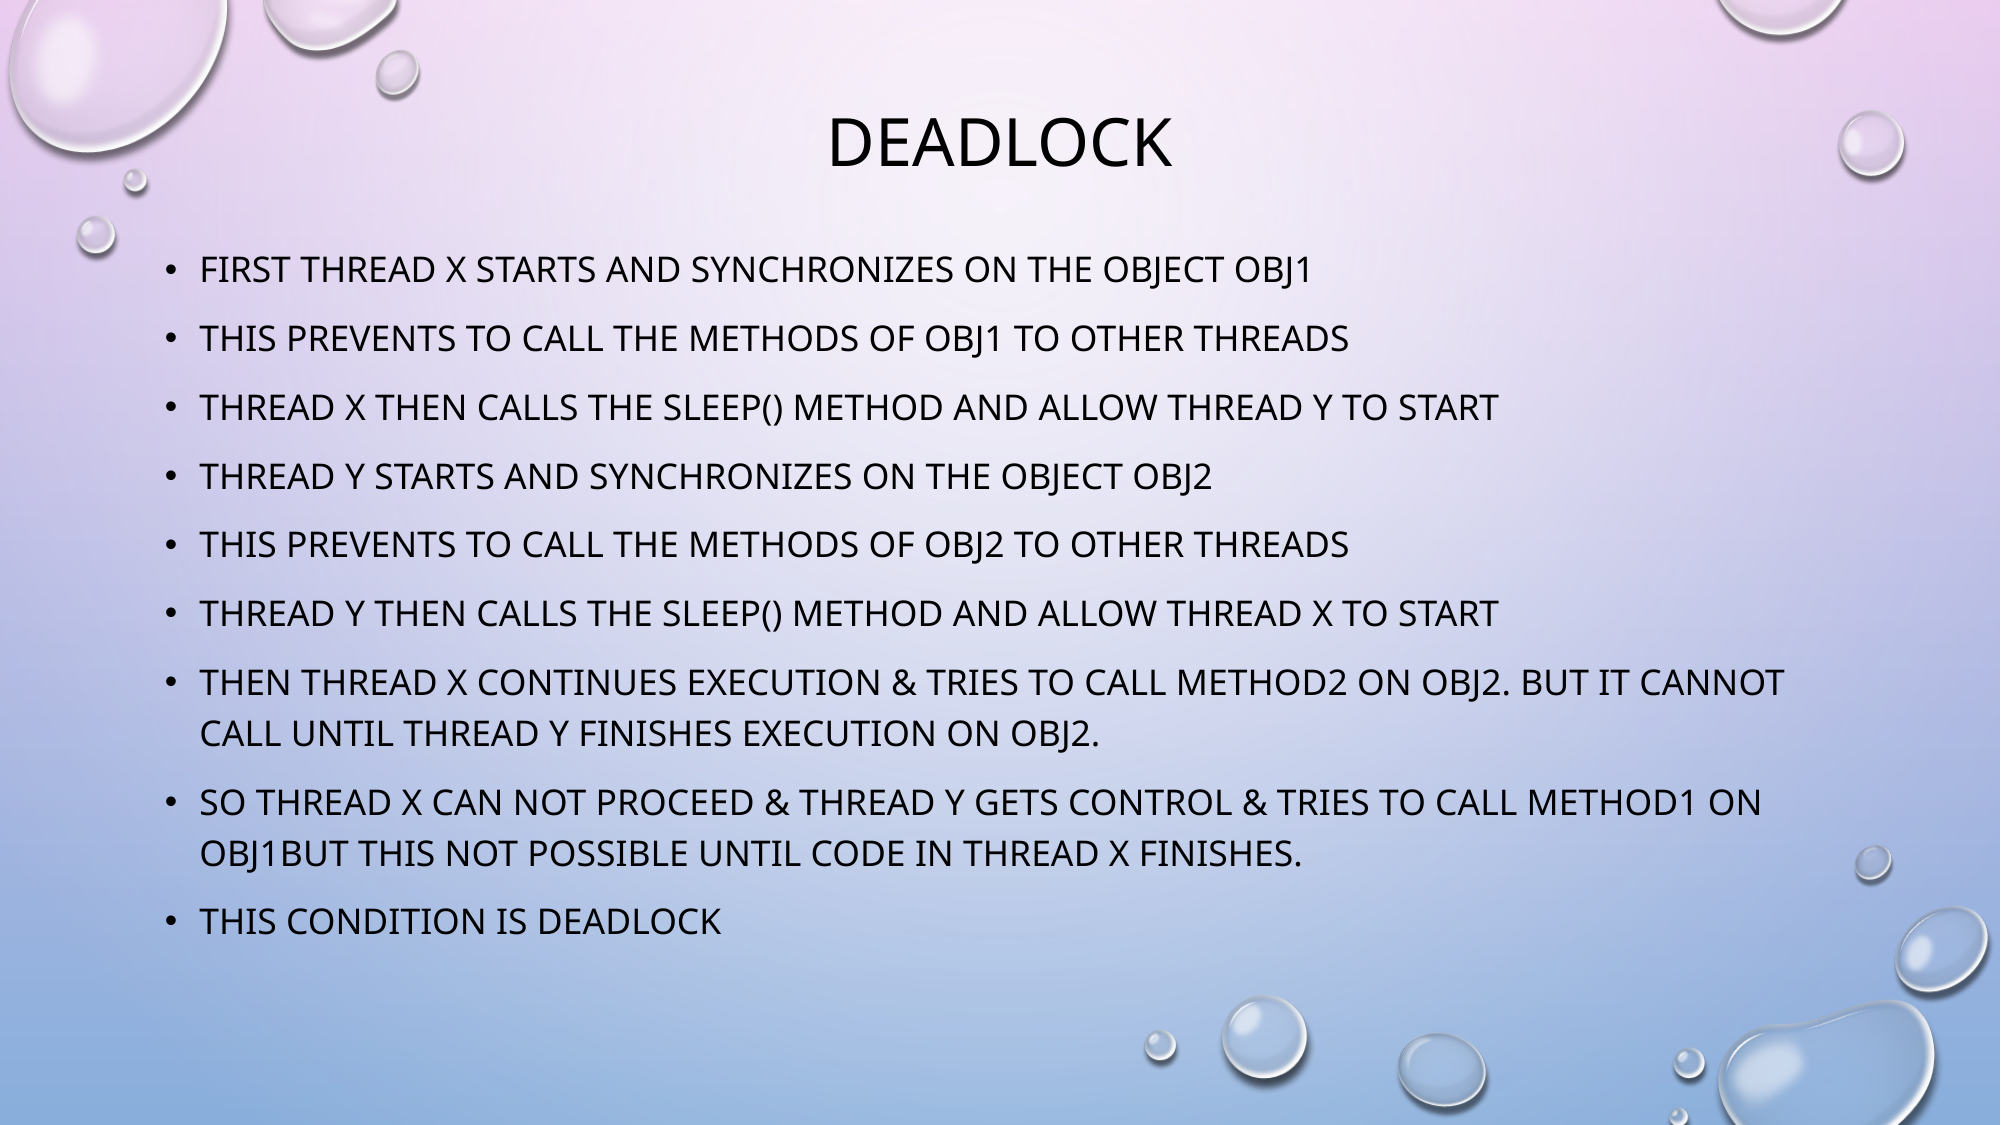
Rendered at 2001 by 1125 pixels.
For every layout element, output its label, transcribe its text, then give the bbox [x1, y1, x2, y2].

list First Thread x starts and synchronizes on the Object obj1 This prevents to call the methods of obj1 to other threads Thread x then calls the sleep() method and allow thread y to start Thread y starts and synchronizes on the object obj2 This prevents to call the methods of obj2 to other threads Thread Y then calls the sleep() method and allow thread X to start Then thread x continues execution & tries to call method2 on obj2. but it cannot call until thread y finishes execution on obj2. So thread x can not proceed & thread y gets control & tries to call method1 on obj1but this not possible until code in thread x finishes. This condition is deadlock [149, 231, 1850, 950]
title deadlock [149, 101, 1851, 189]
picture [0, 0, 2000, 1125]
